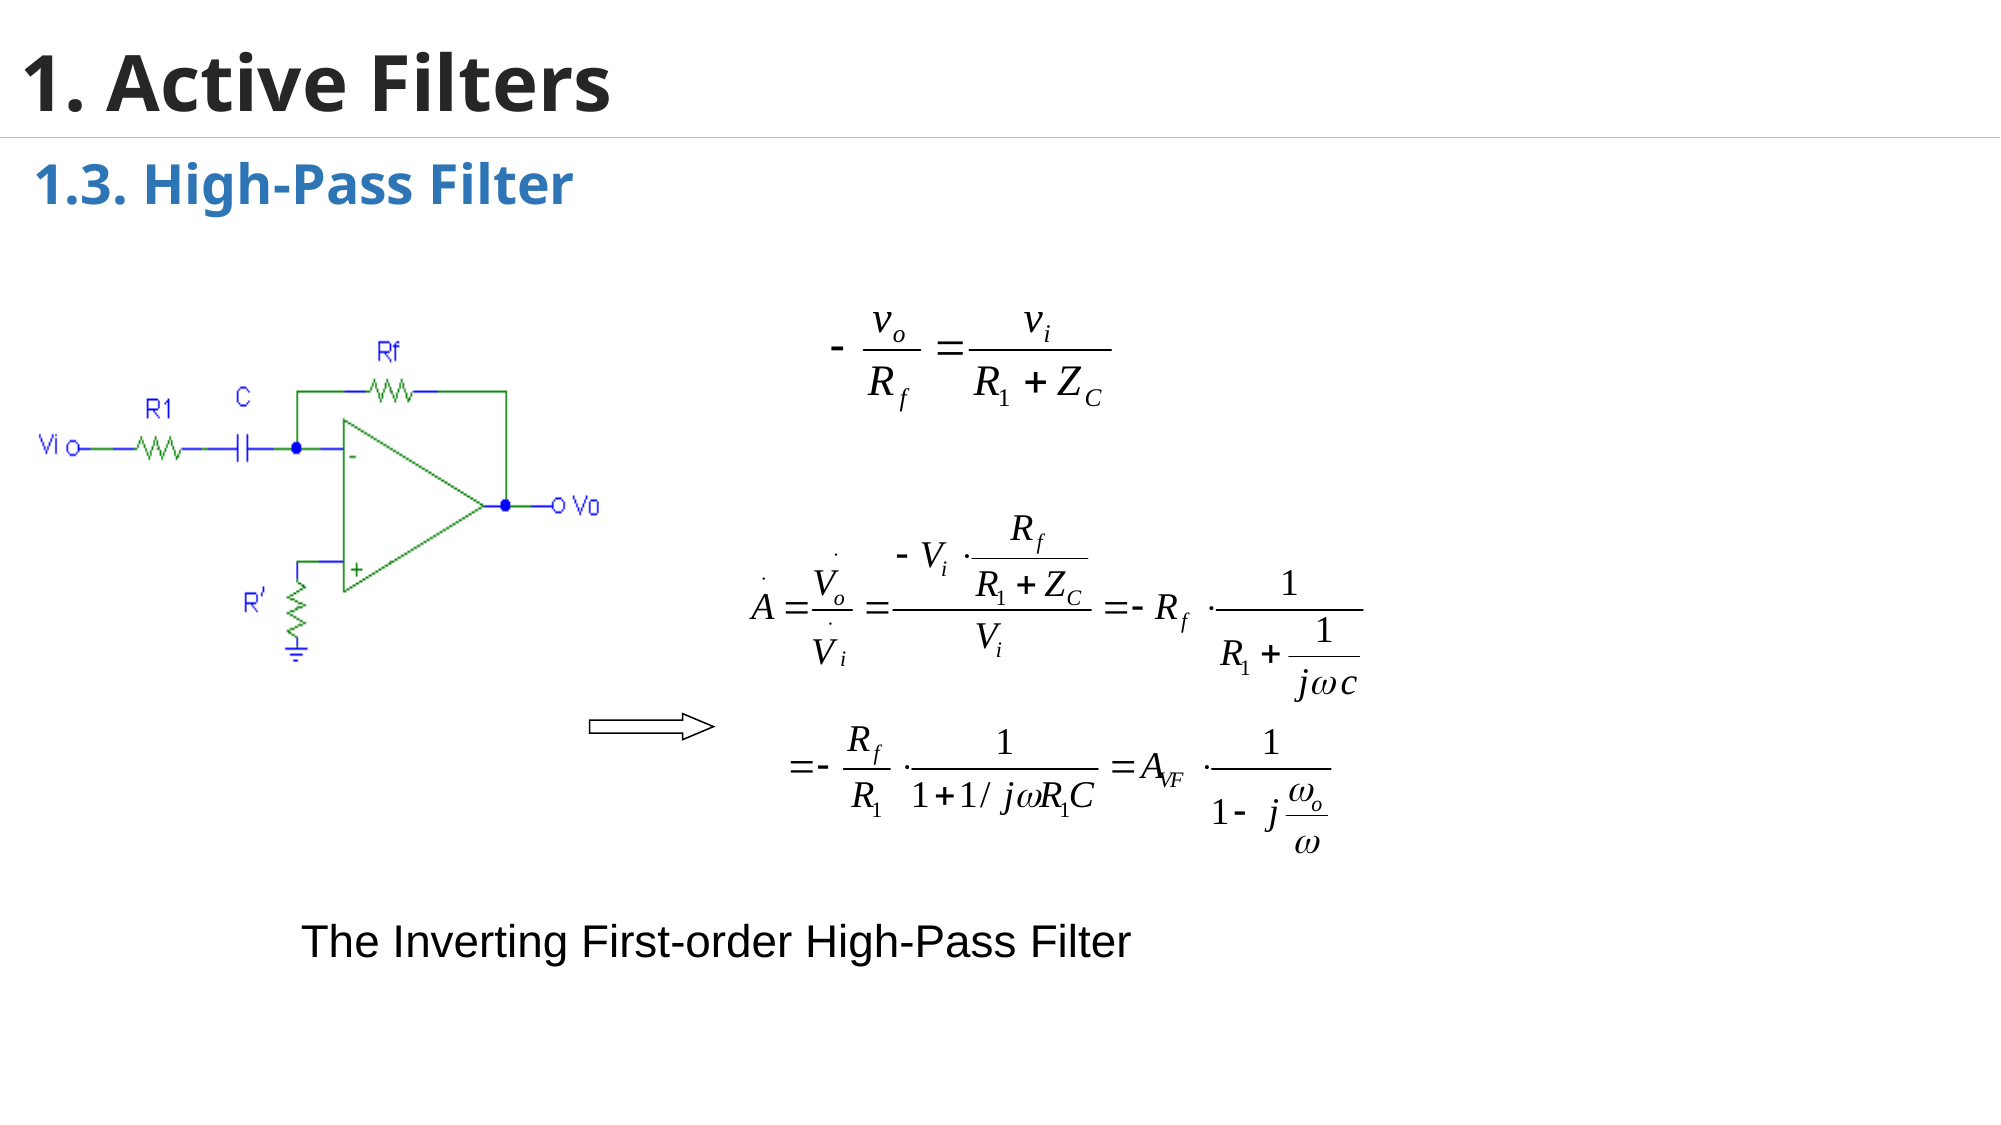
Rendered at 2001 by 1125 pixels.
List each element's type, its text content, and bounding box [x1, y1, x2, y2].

list 1.3. High-Pass Filter [18, 149, 2000, 251]
title 1. Active Filters [0, 34, 1968, 135]
text_box [589, 713, 714, 740]
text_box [668, 288, 1121, 420]
text_box The Inverting First-order High-Pass Filter [286, 904, 1220, 975]
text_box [742, 503, 1371, 863]
picture [33, 314, 607, 670]
